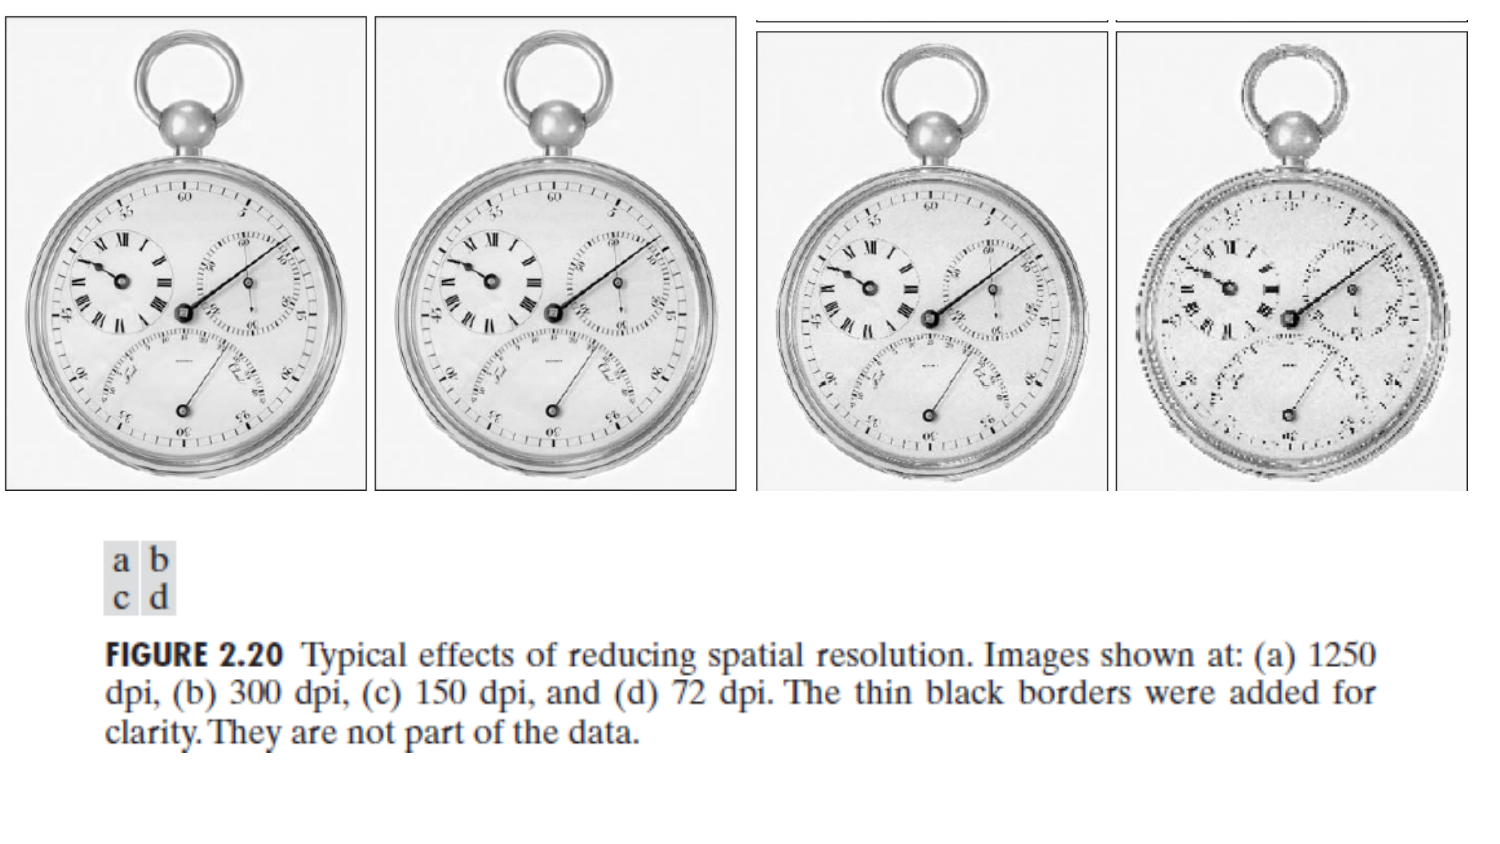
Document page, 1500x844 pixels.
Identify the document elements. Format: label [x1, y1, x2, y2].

picture [0, 2, 738, 491]
picture [749, 19, 1469, 491]
picture [91, 527, 1384, 753]
